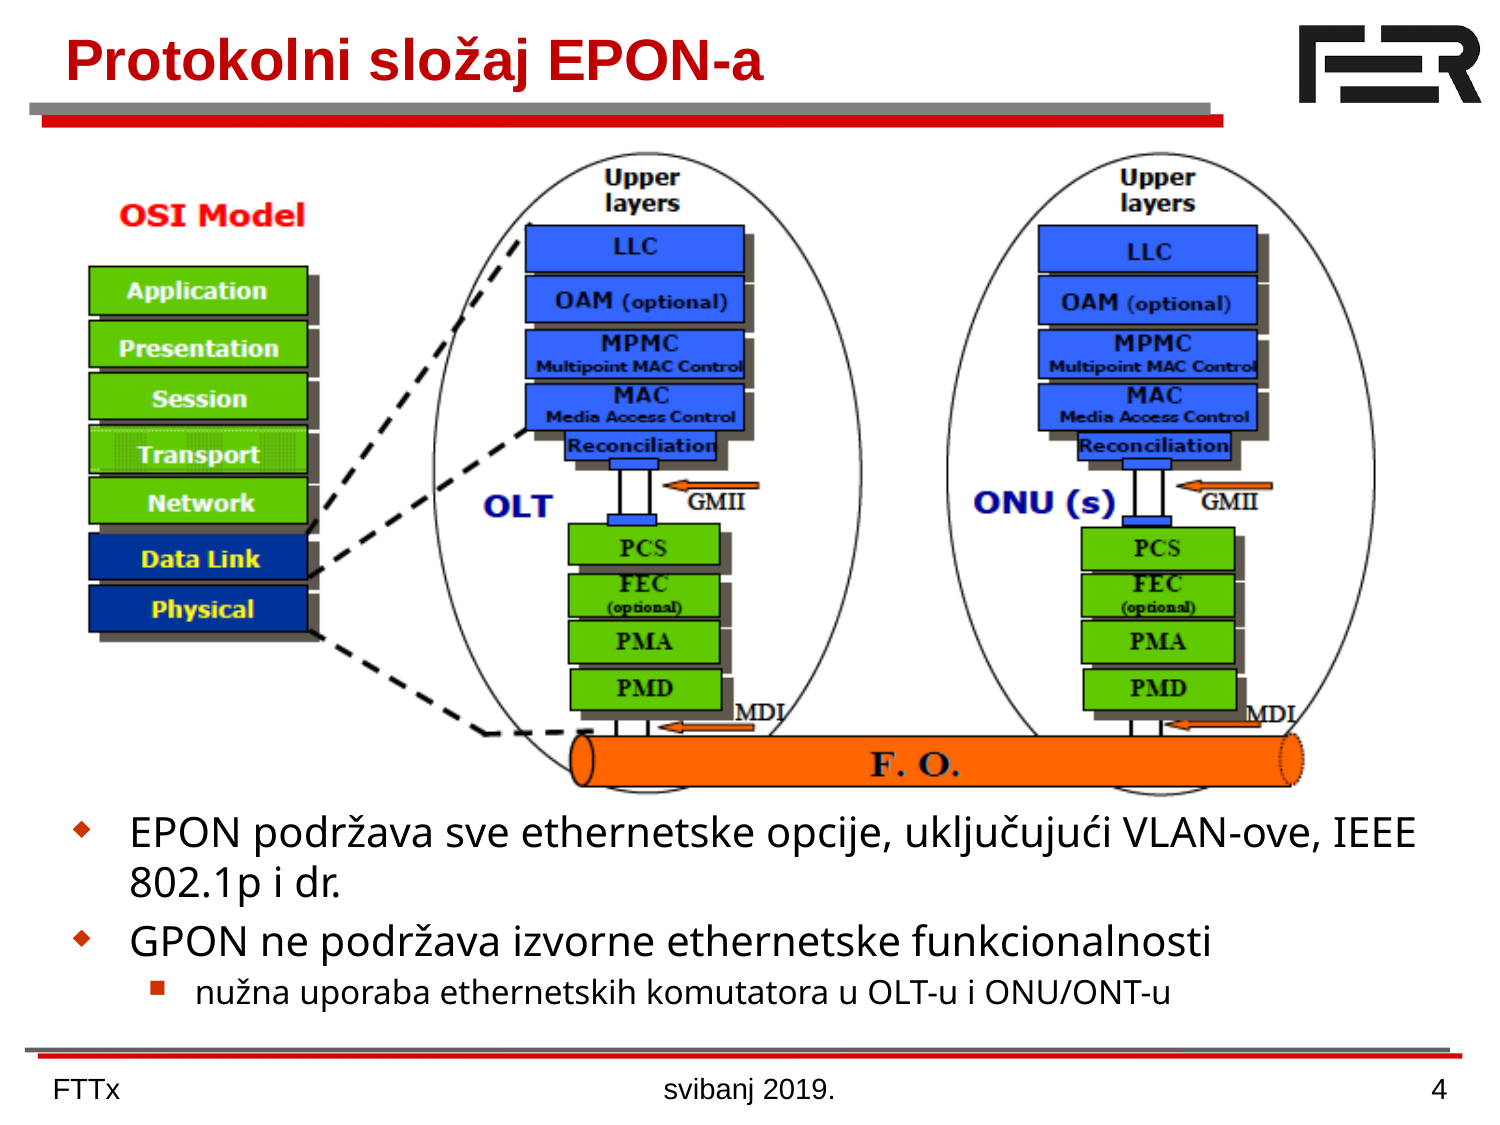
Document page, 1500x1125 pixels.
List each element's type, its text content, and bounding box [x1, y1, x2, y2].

slide_number 4 [1149, 1062, 1463, 1107]
picture [57, 143, 1416, 799]
footer FTTx [37, 1062, 514, 1107]
slide_number svibanj 2019. [593, 1062, 907, 1107]
picture [1277, 0, 1500, 123]
title Protokolni složaj EPON-a [49, 11, 1189, 103]
list EPON podržava sve ethernetske opcije, uključujući VLAN-ove, IEEE 802.1p i dr. GPON ne podržava izvorne ethernetske funkcionalnosti nužna uporaba ethernetskih komutatora u OLT-u i ONU/ONT-u [57, 798, 1455, 1036]
